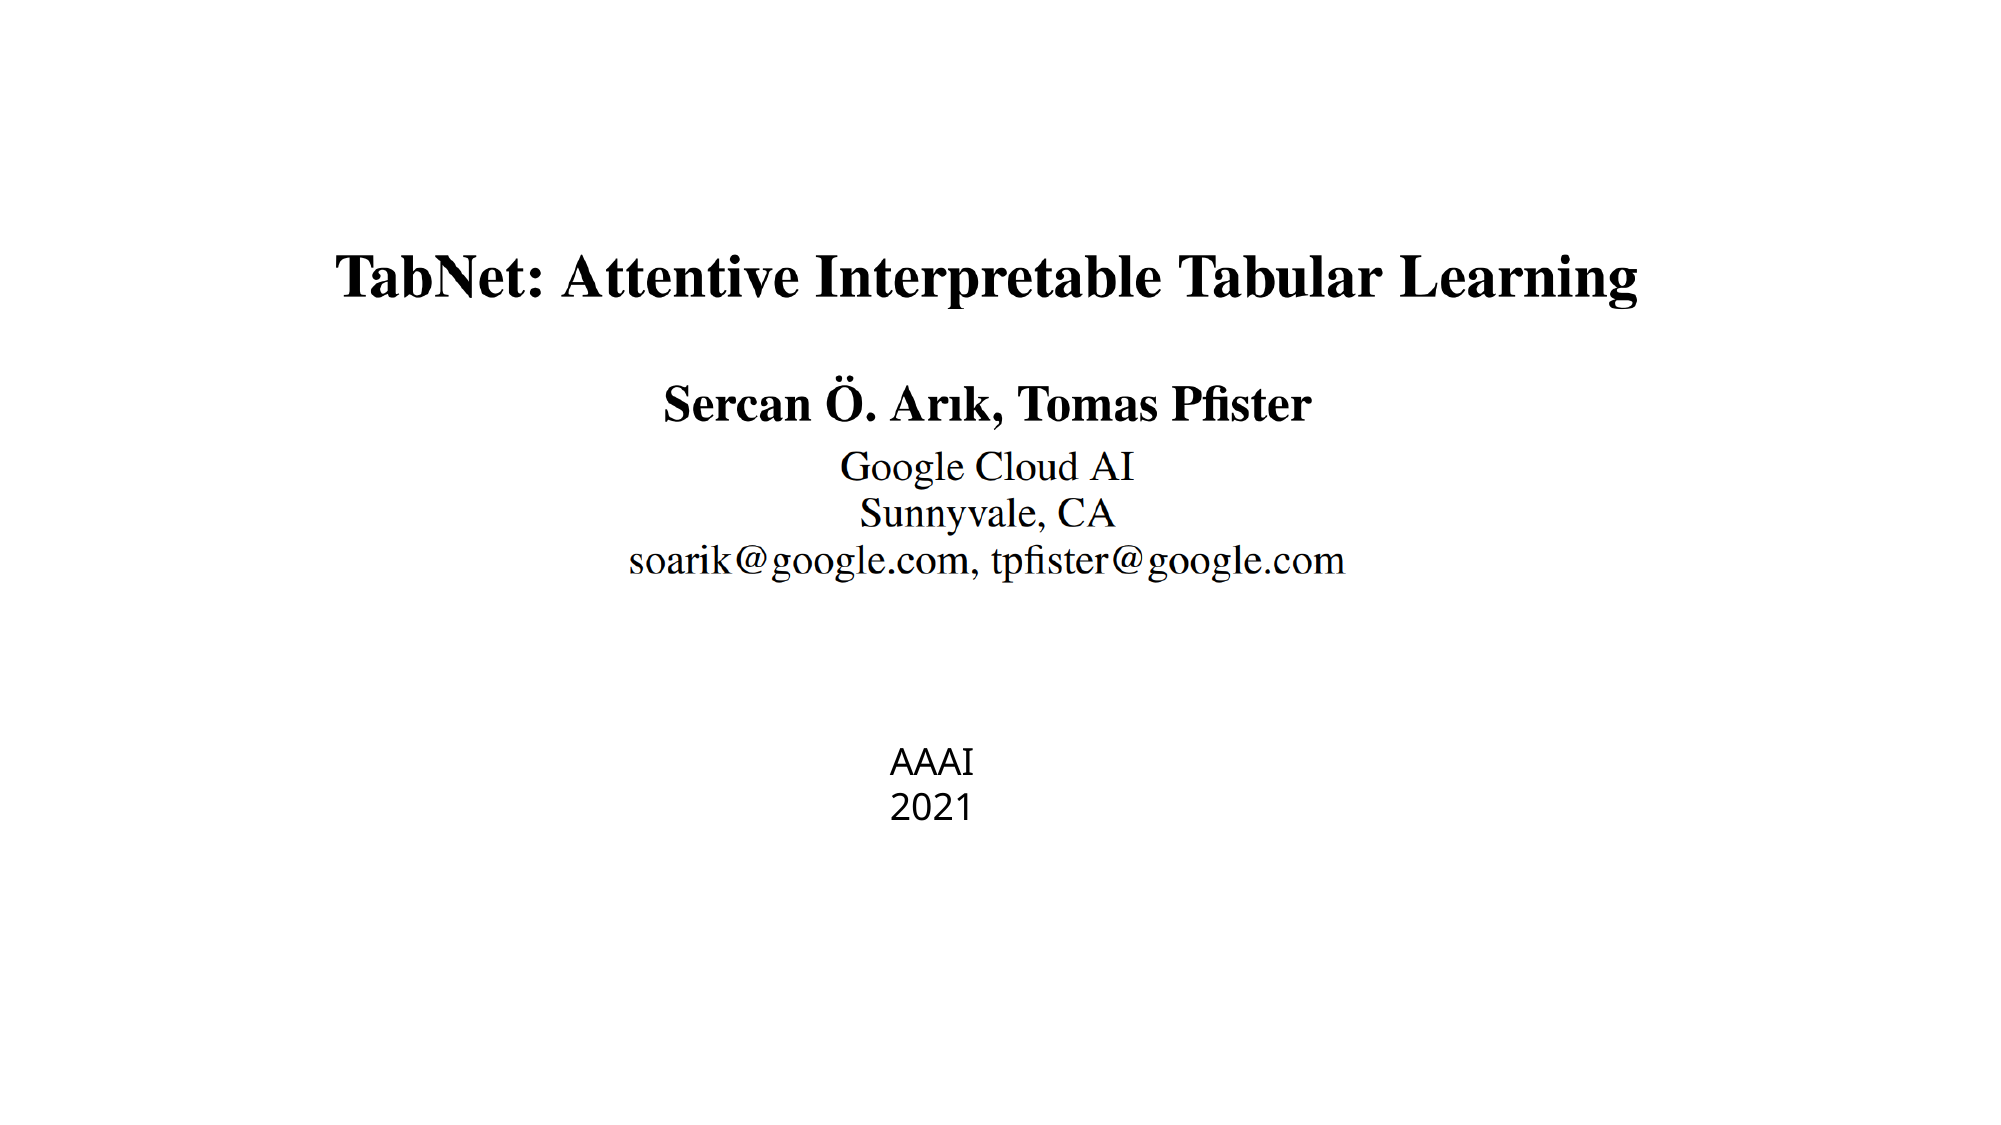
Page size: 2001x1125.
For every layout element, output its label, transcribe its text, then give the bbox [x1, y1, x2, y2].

text_box AAAI 2021 [875, 730, 1090, 836]
picture [302, 220, 1662, 635]
